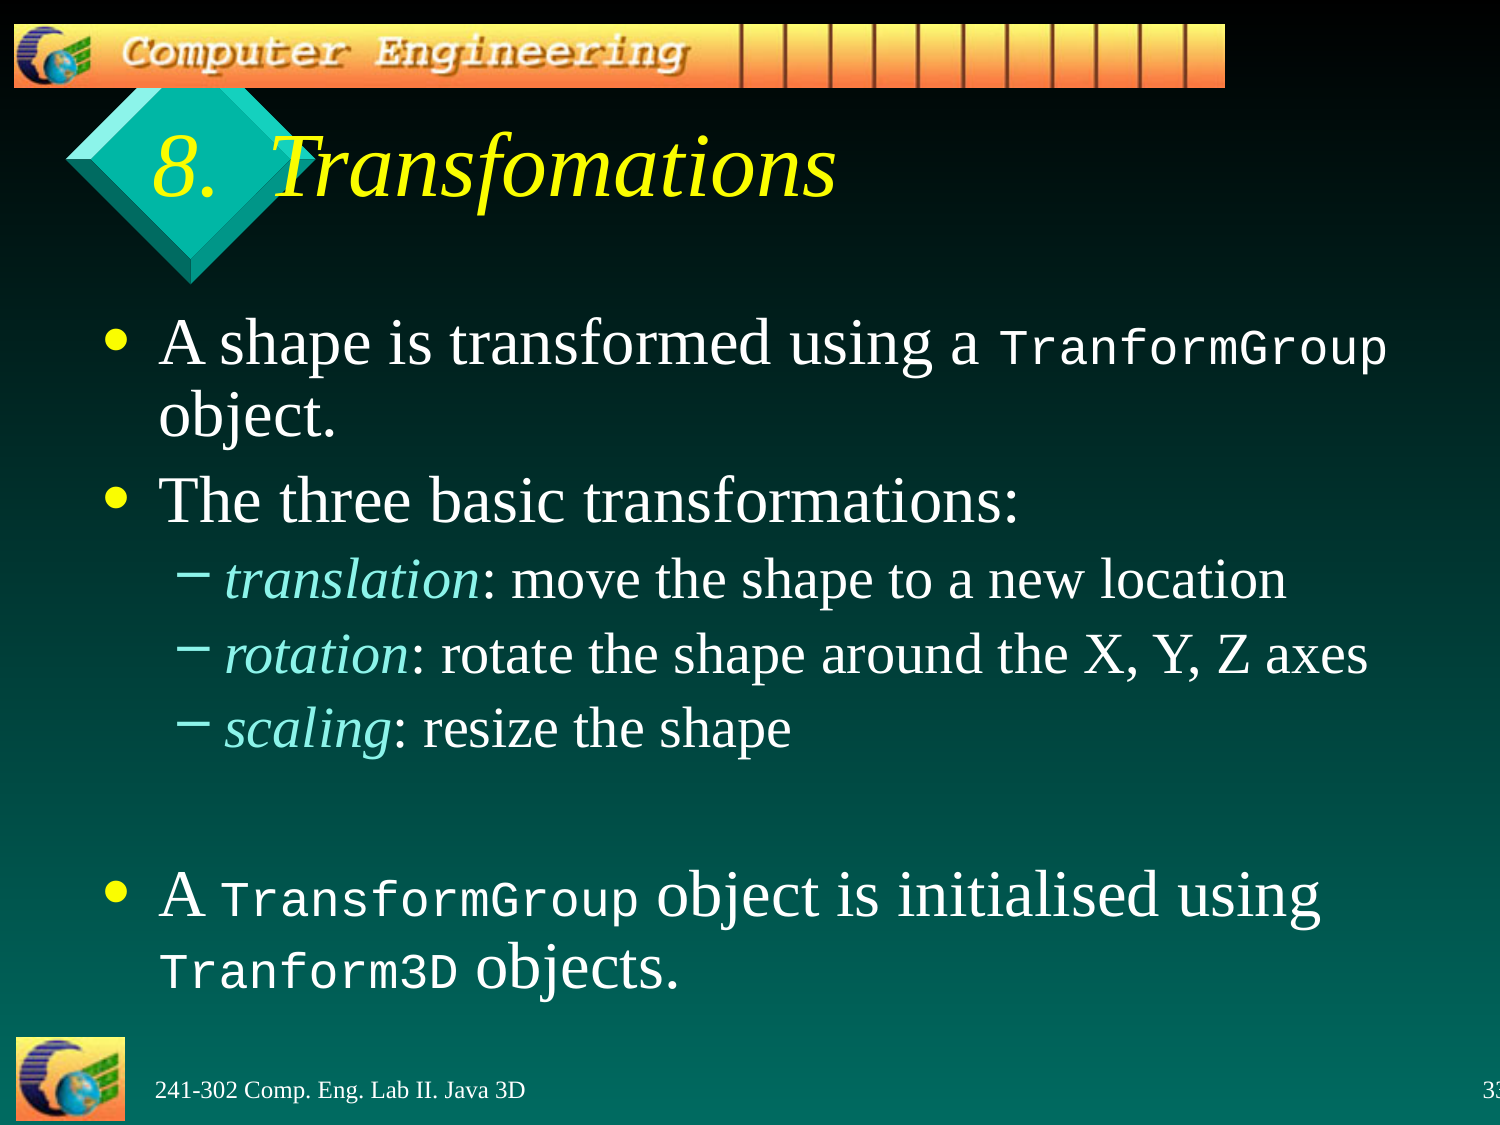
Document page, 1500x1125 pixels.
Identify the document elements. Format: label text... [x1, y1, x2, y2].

title 8. Transfomations [136, 68, 1415, 251]
picture [16, 1037, 125, 1121]
list A shape is transformed using a TranformGroup object. The three basic transformations: translation: move the shape to a new location rotation: rotate the shape around the X, Y, Z axes scaling: resize the shape A TransformGroup object is initialised using Tranform3D objects. [86, 299, 1414, 976]
picture [14, 24, 1225, 88]
